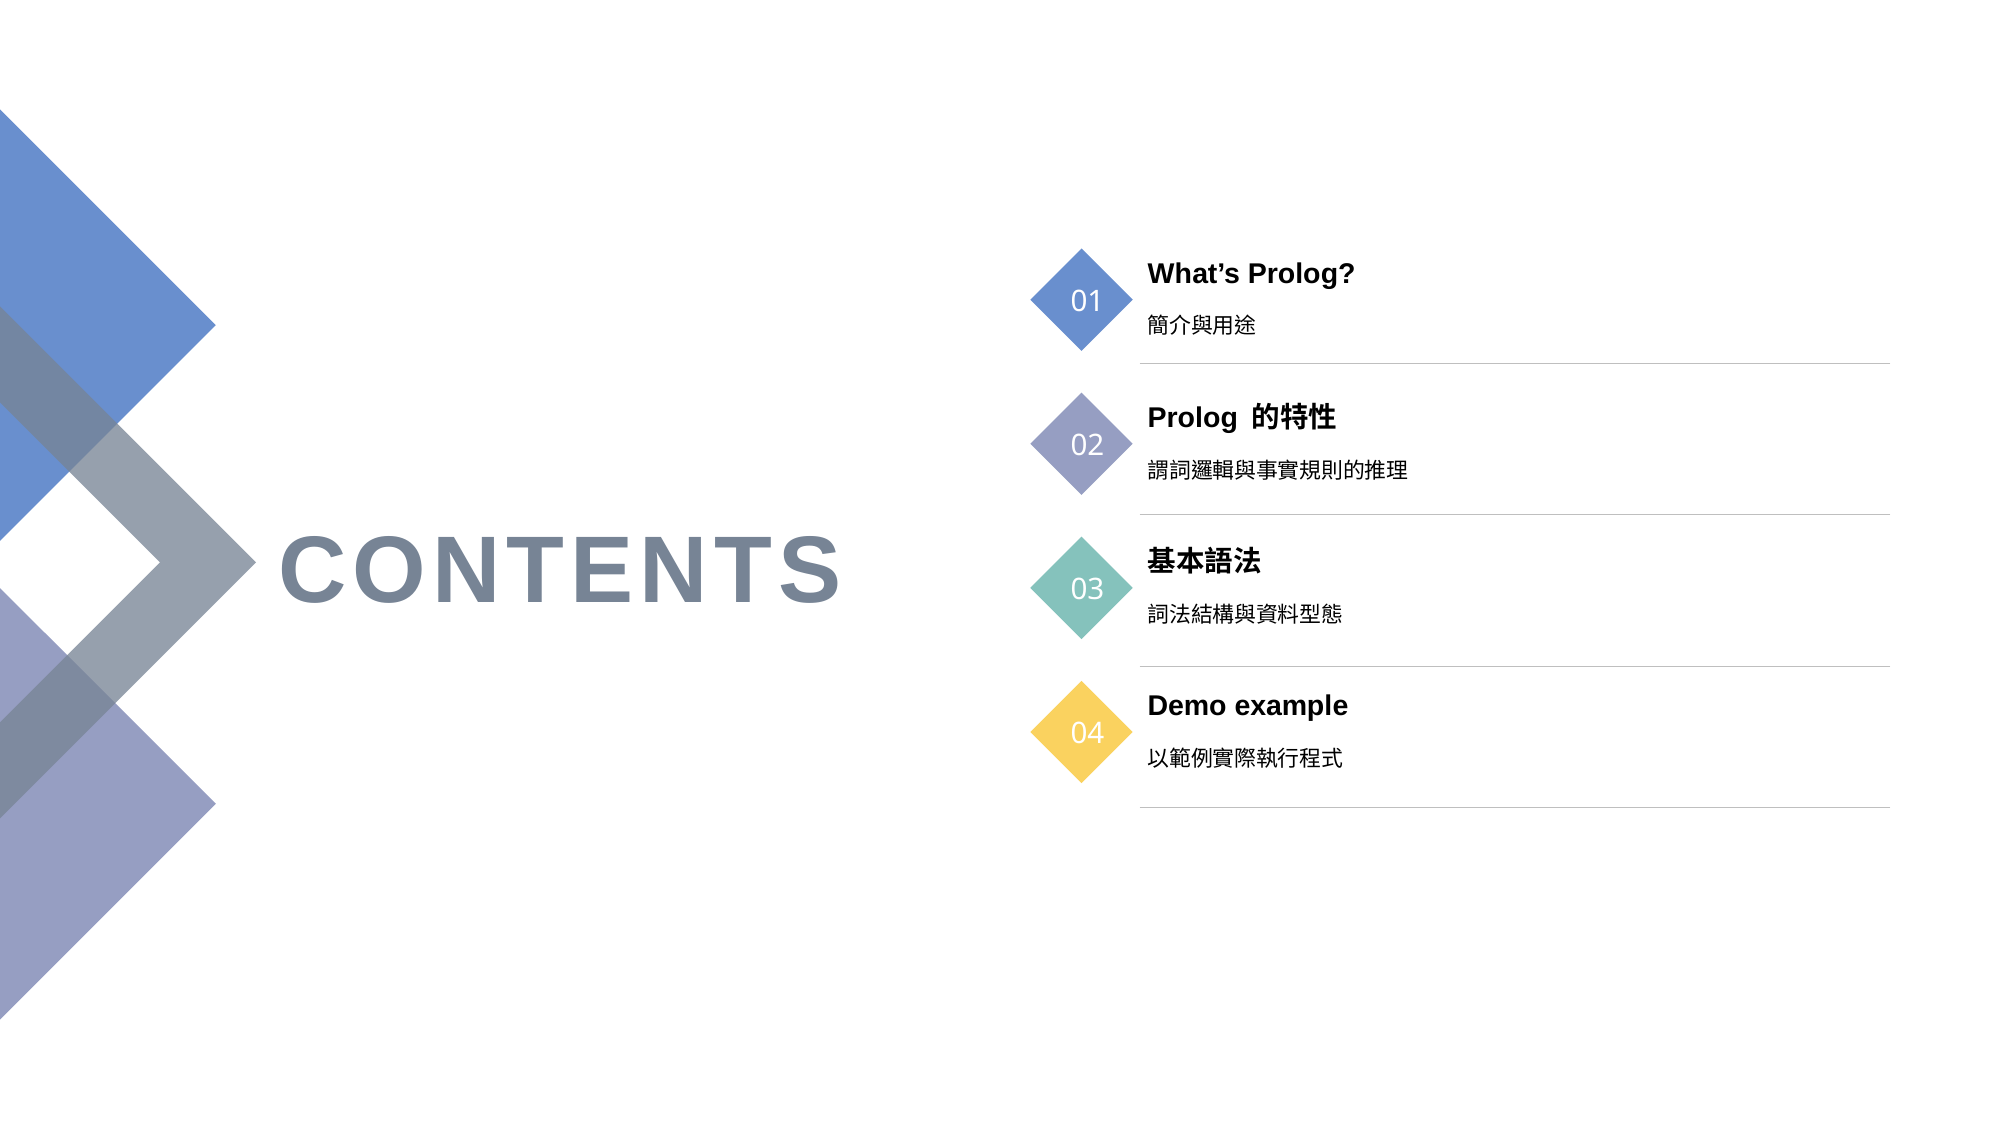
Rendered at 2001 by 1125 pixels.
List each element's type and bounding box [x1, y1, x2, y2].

text_box [0, 172, 1890, 957]
